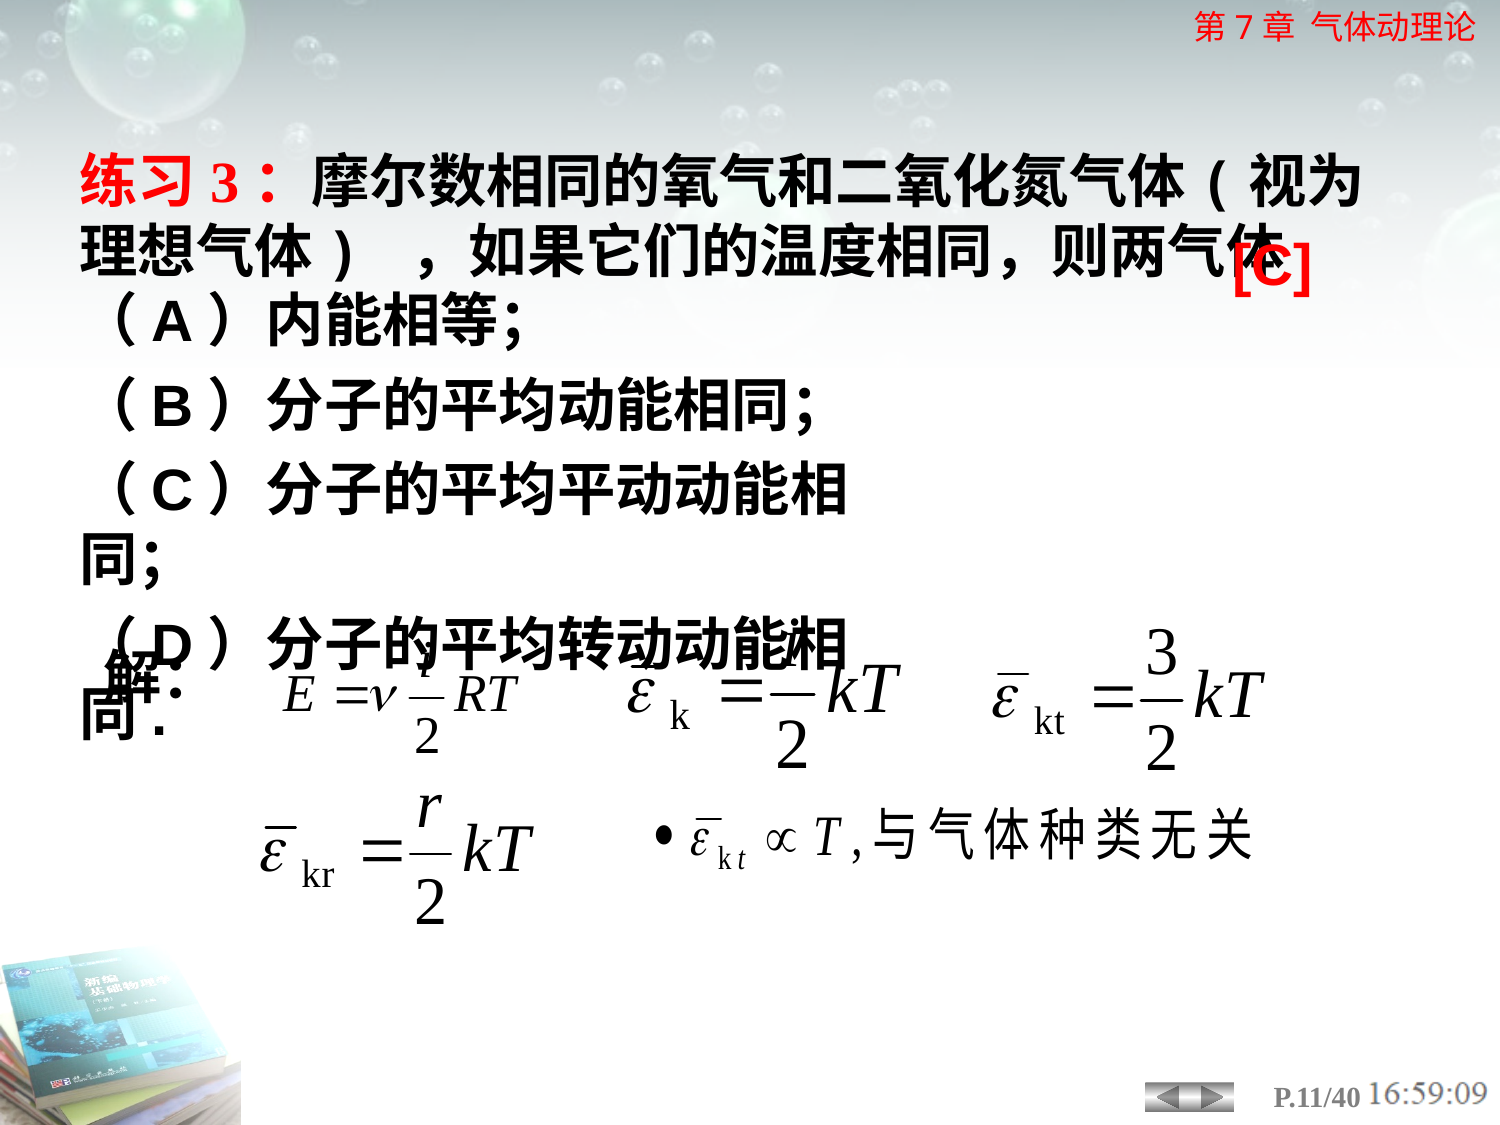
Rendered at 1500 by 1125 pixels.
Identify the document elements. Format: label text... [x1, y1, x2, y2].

text_box [C] [1217, 219, 1329, 305]
text_box 练习3：摩尔数相同的氧气和二氧化氮气体(视为理想气体) ，如果它们的温度相同，则两气体 [64, 137, 1418, 292]
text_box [980, 609, 1277, 783]
text_box 解： [88, 633, 271, 718]
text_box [248, 762, 544, 936]
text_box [649, 798, 1267, 882]
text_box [614, 597, 916, 781]
text_box （A）内能相等； （B）分子的平均动能相同； （C）分子的平均平动动能相同； （D）分子的平均转动动能相同. [64, 276, 904, 755]
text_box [271, 621, 532, 765]
picture [0, 0, 1500, 368]
